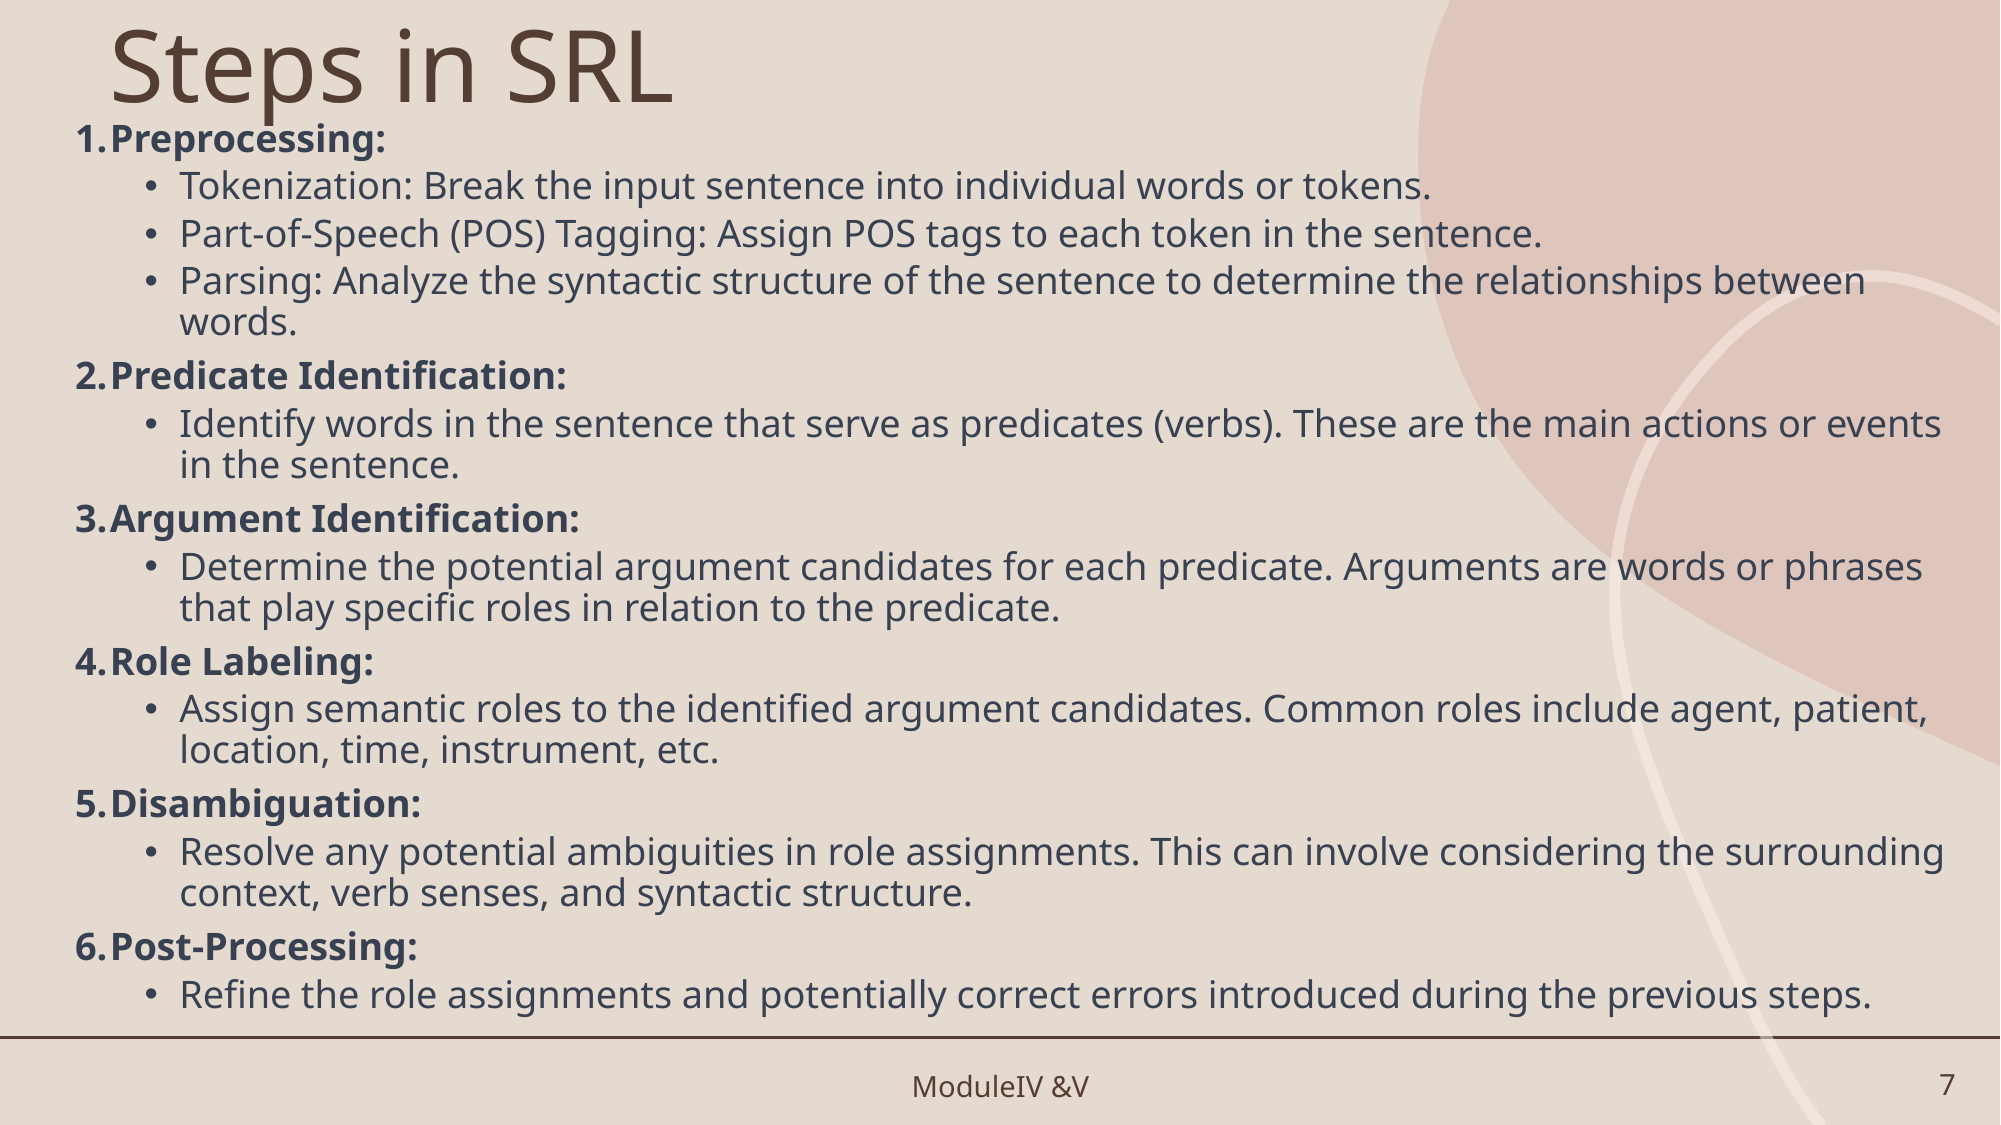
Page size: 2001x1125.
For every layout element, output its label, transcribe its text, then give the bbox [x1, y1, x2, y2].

slide_number 7 [1808, 1060, 1971, 1112]
list Preprocessing: Tokenization: Break the input sentence into individual words or tokens. Part-of-Speech (POS) Tagging: Assign POS tags to each token in the sentence. Parsing: Analyze the syntactic structure of the sentence to determine the relationships between words. Predicate Identification: Identify words in the sentence that serve as predicates (verbs). These are the main actions or events in the sentence. Argument Identification: Determine the potential argument candidates for each predicate. Arguments are words or phrases that play specific roles in relation to the predicate. Role Labeling: Assign semantic roles to the identified argument candidates. Common roles include agent, patient, location, time, instrument, etc. Disambiguation: Resolve any potential ambiguities in role assignments. This can involve considering the surrounding context, verb senses, and syntactic structure. Post-Processing: Refine the role assignments and potentially correct errors introduced during the previous steps. [60, 112, 2000, 1025]
footer ModuleIV &V [718, 1060, 1283, 1112]
title Steps in SRL [94, 13, 1820, 112]
